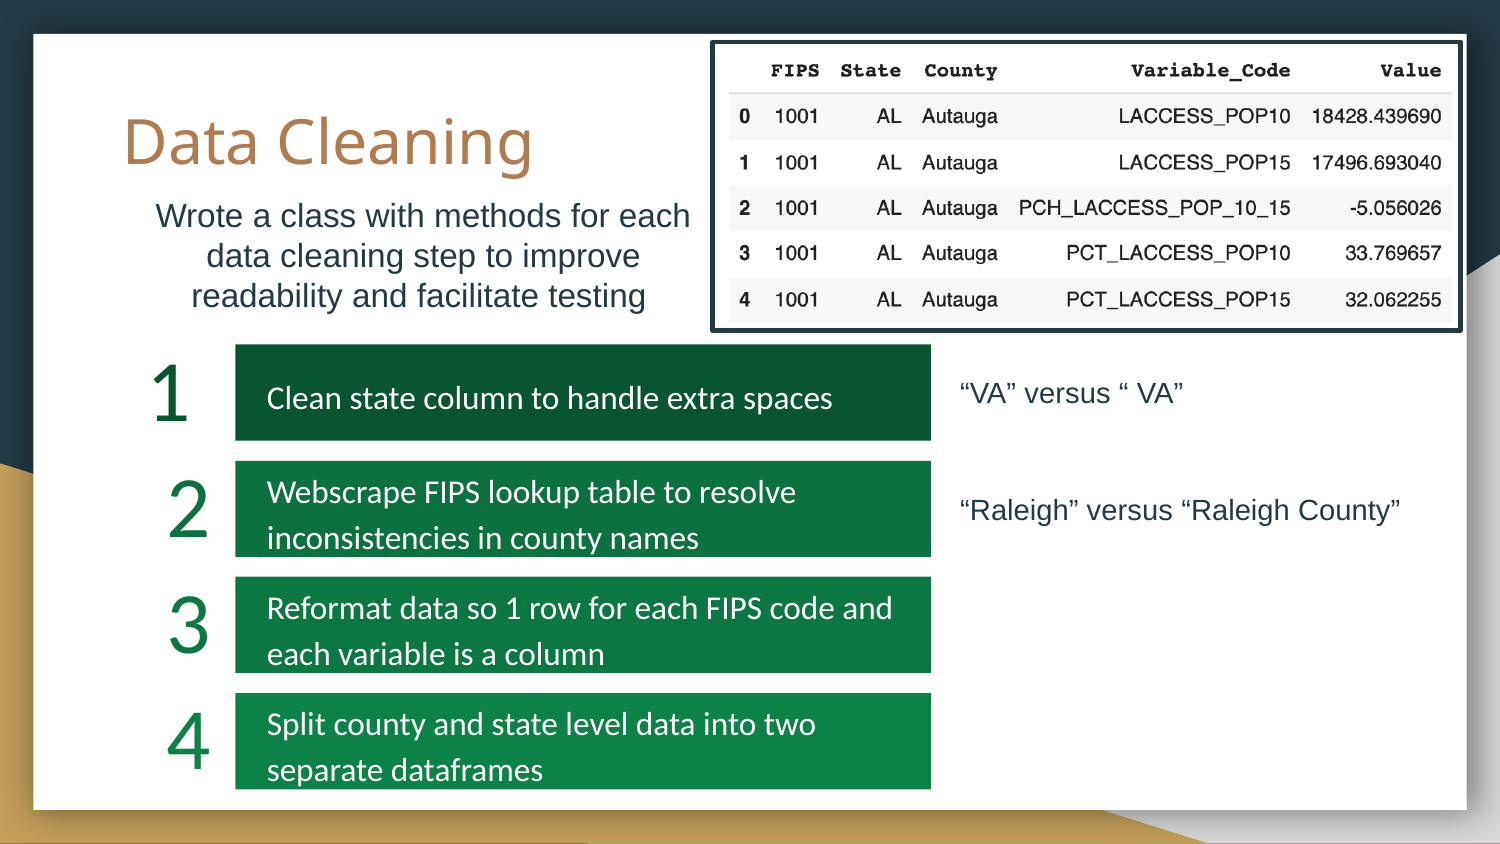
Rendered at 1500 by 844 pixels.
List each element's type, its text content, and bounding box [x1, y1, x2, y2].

text_box Wrote a class with methods for each data cleaning step to improve readability and facilitate testing [132, 179, 709, 329]
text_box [0, 460, 932, 558]
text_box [21, 692, 932, 790]
text_box “VA” versus “ VA” [945, 359, 1249, 425]
text_box “Raleigh” versus “Raleigh County” [945, 476, 1447, 542]
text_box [0, 344, 932, 441]
picture [714, 44, 1459, 329]
title Data Cleaning [107, 87, 709, 244]
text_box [2, 576, 931, 674]
